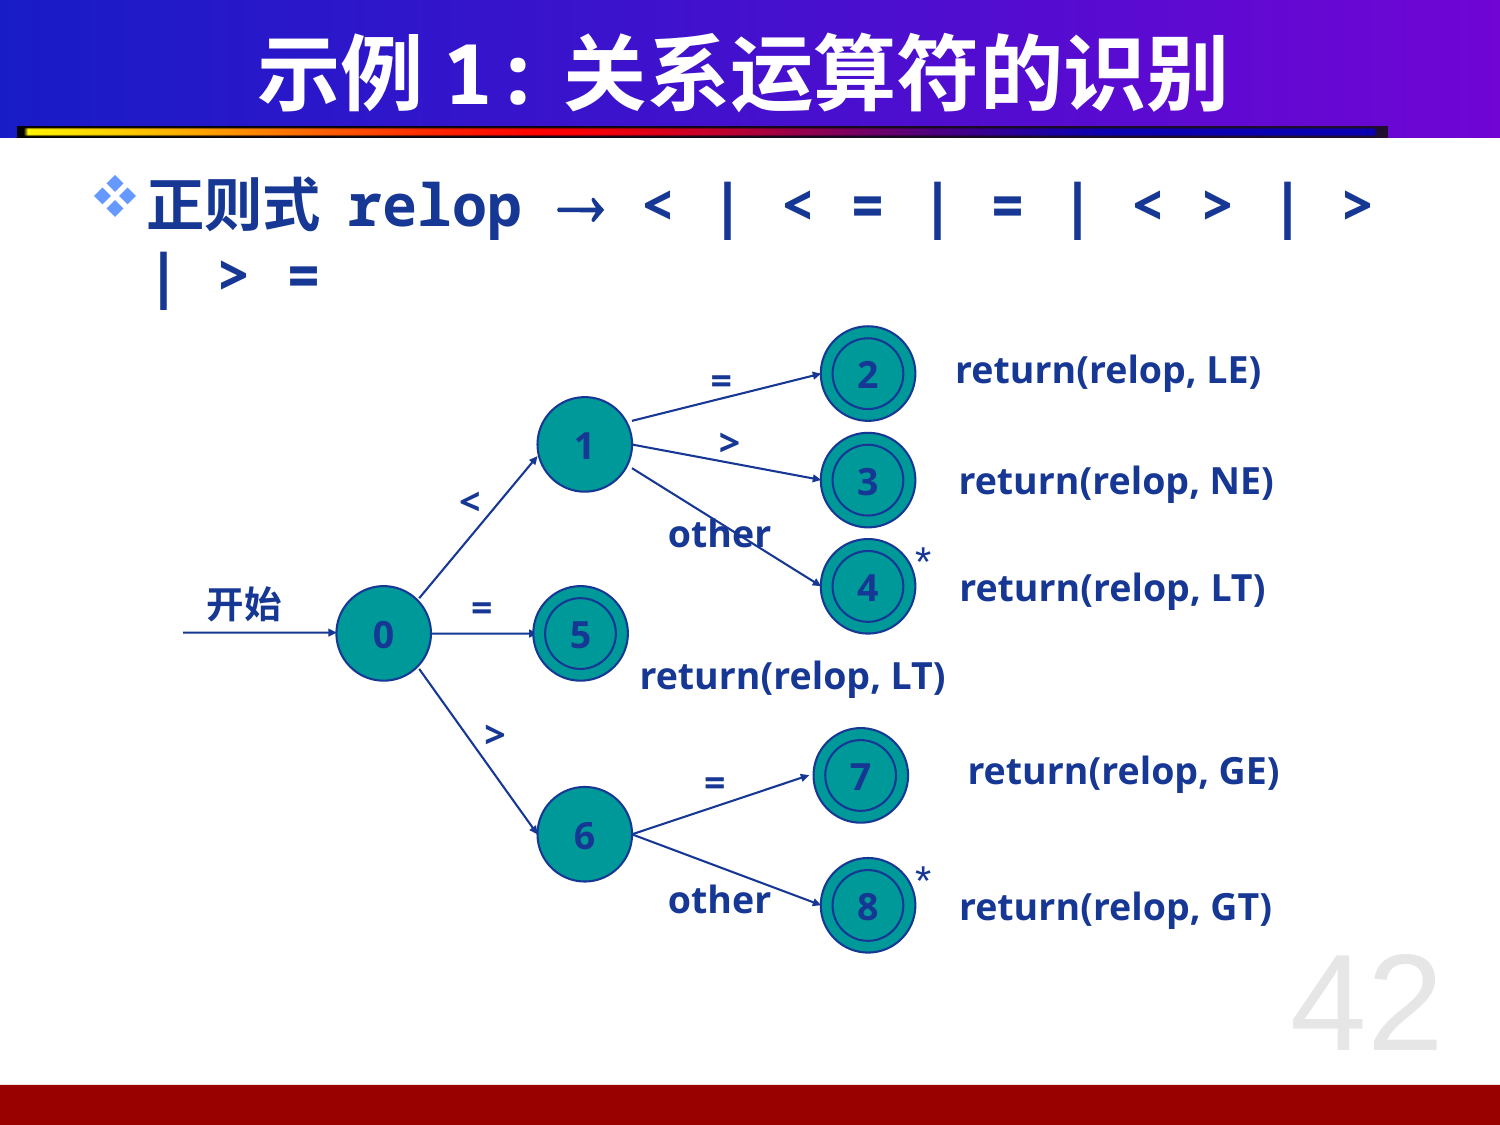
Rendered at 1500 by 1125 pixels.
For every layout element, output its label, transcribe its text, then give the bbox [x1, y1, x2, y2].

text_box return(relop, NE) [943, 449, 1290, 510]
text_box 6 [537, 786, 633, 882]
text_box [741, 773, 810, 799]
text_box = [695, 349, 748, 410]
text_box [496, 456, 538, 507]
text_box [533, 586, 628, 681]
text_box > [704, 411, 756, 472]
text_box [820, 326, 916, 421]
text_box 3 [832, 444, 904, 516]
text_box [820, 539, 915, 634]
text_box 4 [832, 550, 904, 622]
text_box [813, 728, 909, 823]
text_box = [456, 576, 508, 637]
list 正则式 relop  < | < = | = | < > | > | > = [74, 160, 1426, 1023]
text_box return(relop, LT) [624, 644, 962, 704]
text_box return(relop, LT) [944, 556, 1281, 616]
text_box 0 [336, 586, 431, 681]
picture [17, 126, 1388, 138]
text_box < [444, 470, 496, 531]
text_box [783, 563, 822, 587]
text_box 1 [537, 397, 633, 492]
text_box return(relop, GT) [944, 875, 1288, 935]
title 示例1:关系运算符的识别 [49, 24, 1438, 118]
text_box > [469, 703, 521, 764]
text_box other [653, 868, 787, 929]
text_box 7 [825, 740, 897, 811]
text_box 5 [545, 598, 616, 669]
text_box * [915, 527, 932, 593]
text_box 2 [832, 338, 904, 410]
text_box [820, 858, 915, 953]
text_box [297, 628, 337, 637]
text_box = [689, 751, 741, 812]
text_box 开始 [191, 574, 297, 634]
slide_number 42 [1234, 904, 1500, 1118]
text_box [756, 467, 822, 483]
text_box 8 [832, 870, 904, 941]
text_box [508, 629, 533, 638]
text_box [787, 892, 822, 907]
text_box * [915, 846, 932, 912]
text_box [748, 371, 822, 392]
text_box return(relop, LE) [940, 338, 1277, 398]
text_box [487, 764, 538, 835]
text_box other [653, 502, 787, 563]
text_box [820, 432, 916, 528]
text_box return(relop, GE) [952, 739, 1295, 800]
